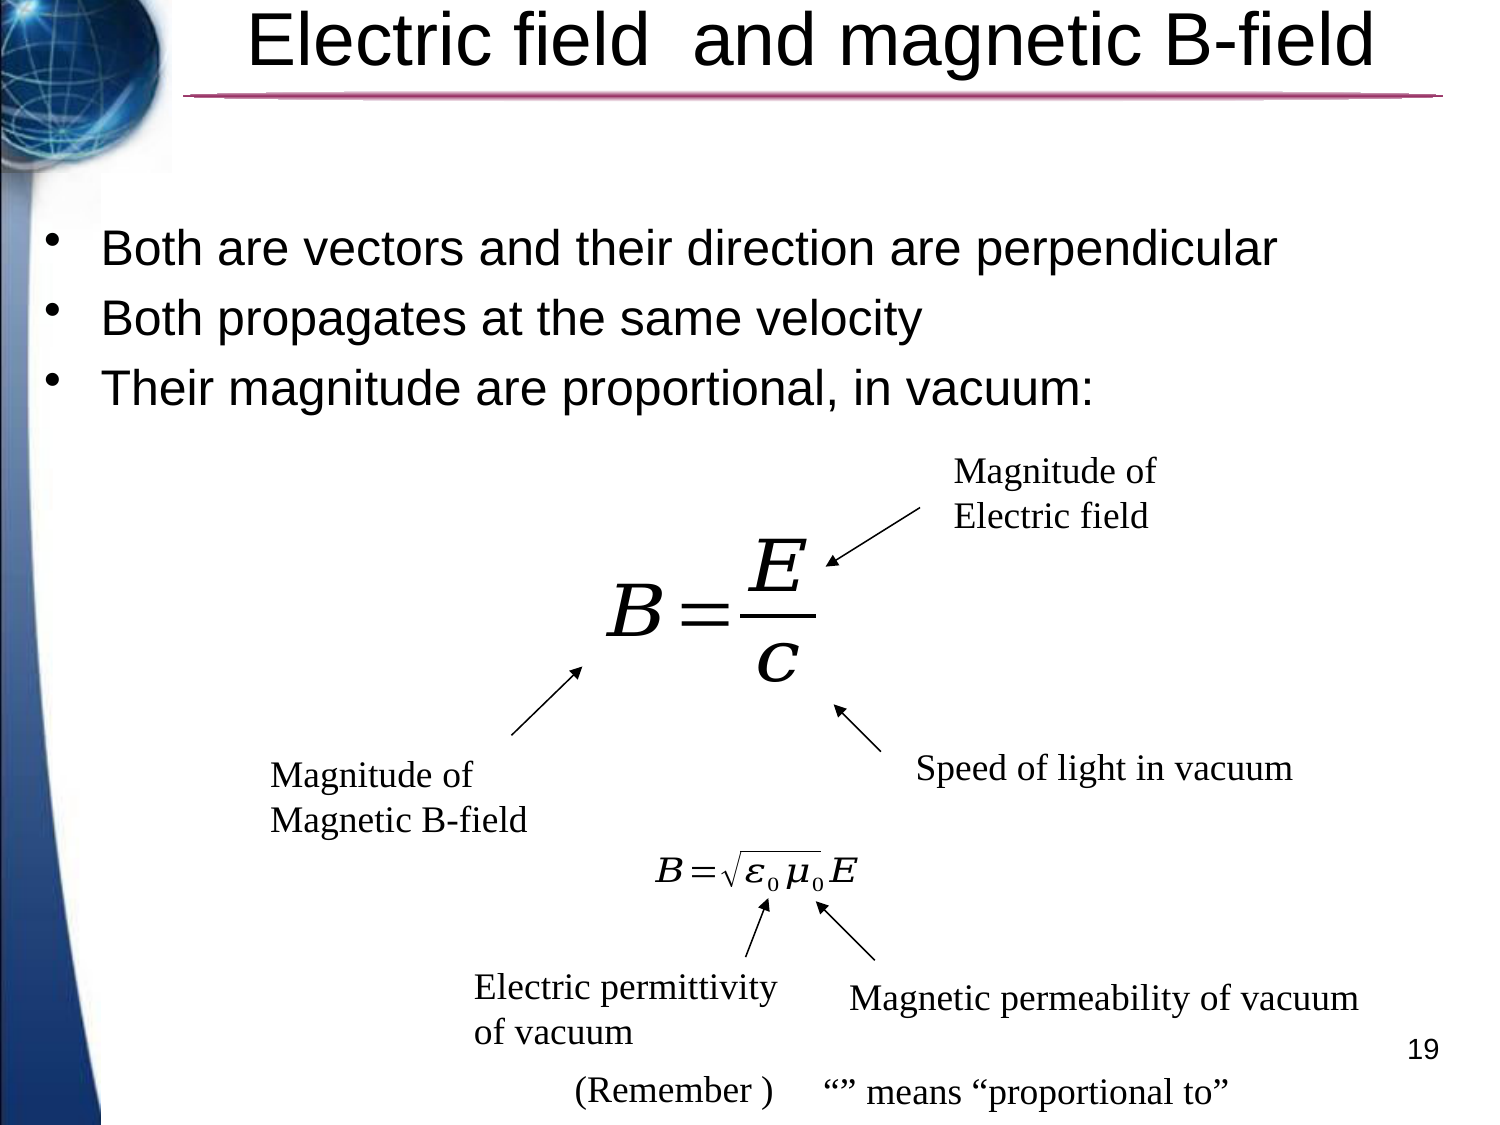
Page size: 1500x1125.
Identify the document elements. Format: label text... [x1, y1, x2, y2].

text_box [511, 666, 583, 736]
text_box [825, 507, 921, 567]
slide_number 19 [1104, 1022, 1455, 1092]
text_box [815, 900, 876, 961]
text_box Speed of light in vacuum [900, 735, 1319, 795]
picture [0, 0, 172, 1125]
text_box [833, 704, 882, 752]
text_box Magnetic permeability of vacuum [834, 965, 1375, 1026]
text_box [745, 897, 769, 958]
list Both are vectors and their direction are perpendicular Both propagates at the same velocity Their magnitude are proportional, in vacuum: [29, 207, 1380, 951]
text_box Magnitude of Electric field [938, 438, 1500, 544]
text_box Magnitude of Magnetic B-field [255, 743, 544, 848]
text_box Electric permittivity of vacuum [459, 954, 809, 1060]
